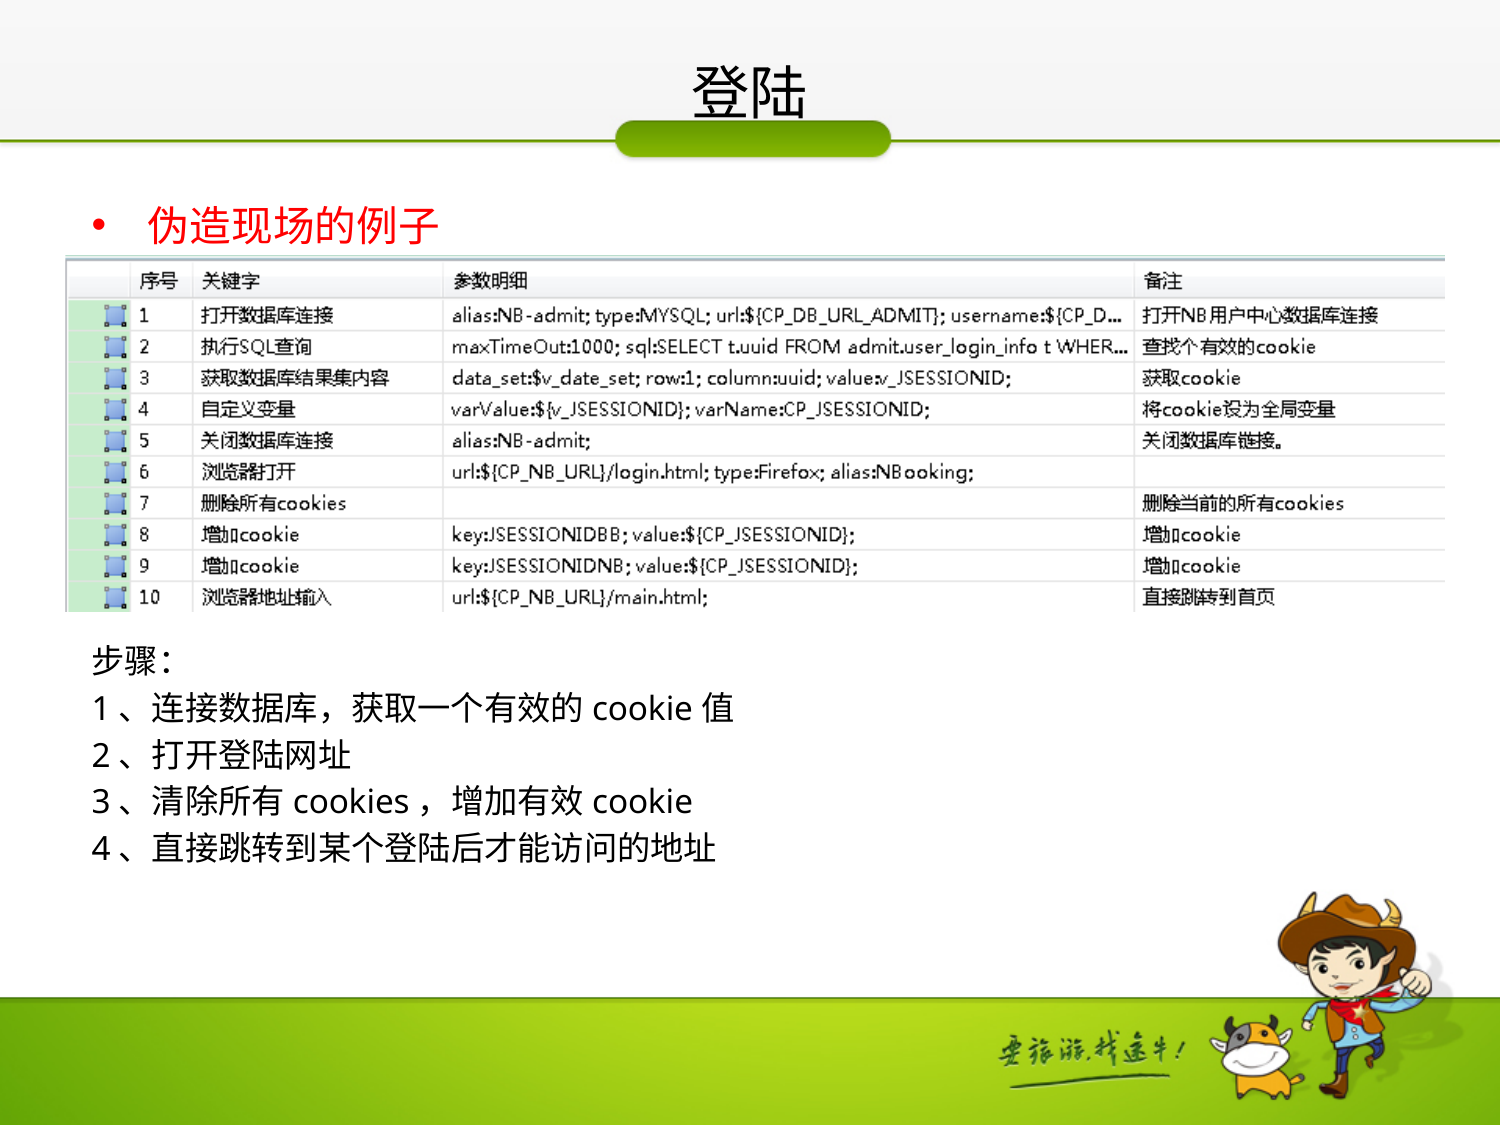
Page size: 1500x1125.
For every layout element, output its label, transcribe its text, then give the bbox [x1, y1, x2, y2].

picture [0, 0, 1500, 1125]
list 伪造现场的例子 步骤： 1、连接数据库，获取一个有效的cookie值 2、打开登陆网址 3、清除所有cookies，增加有效cookie 4、直接跳转到某个登陆后才能访问的地址 [76, 619, 1427, 935]
list 伪造现场的例子 步骤： 1、连接数据库，获取一个有效的cookie值 2、打开登陆网址 3、清除所有cookies，增加有效cookie 4、直接跳转到某个登陆后才能访问的地址 [76, 191, 1427, 253]
title 登陆 [75, 45, 1425, 138]
